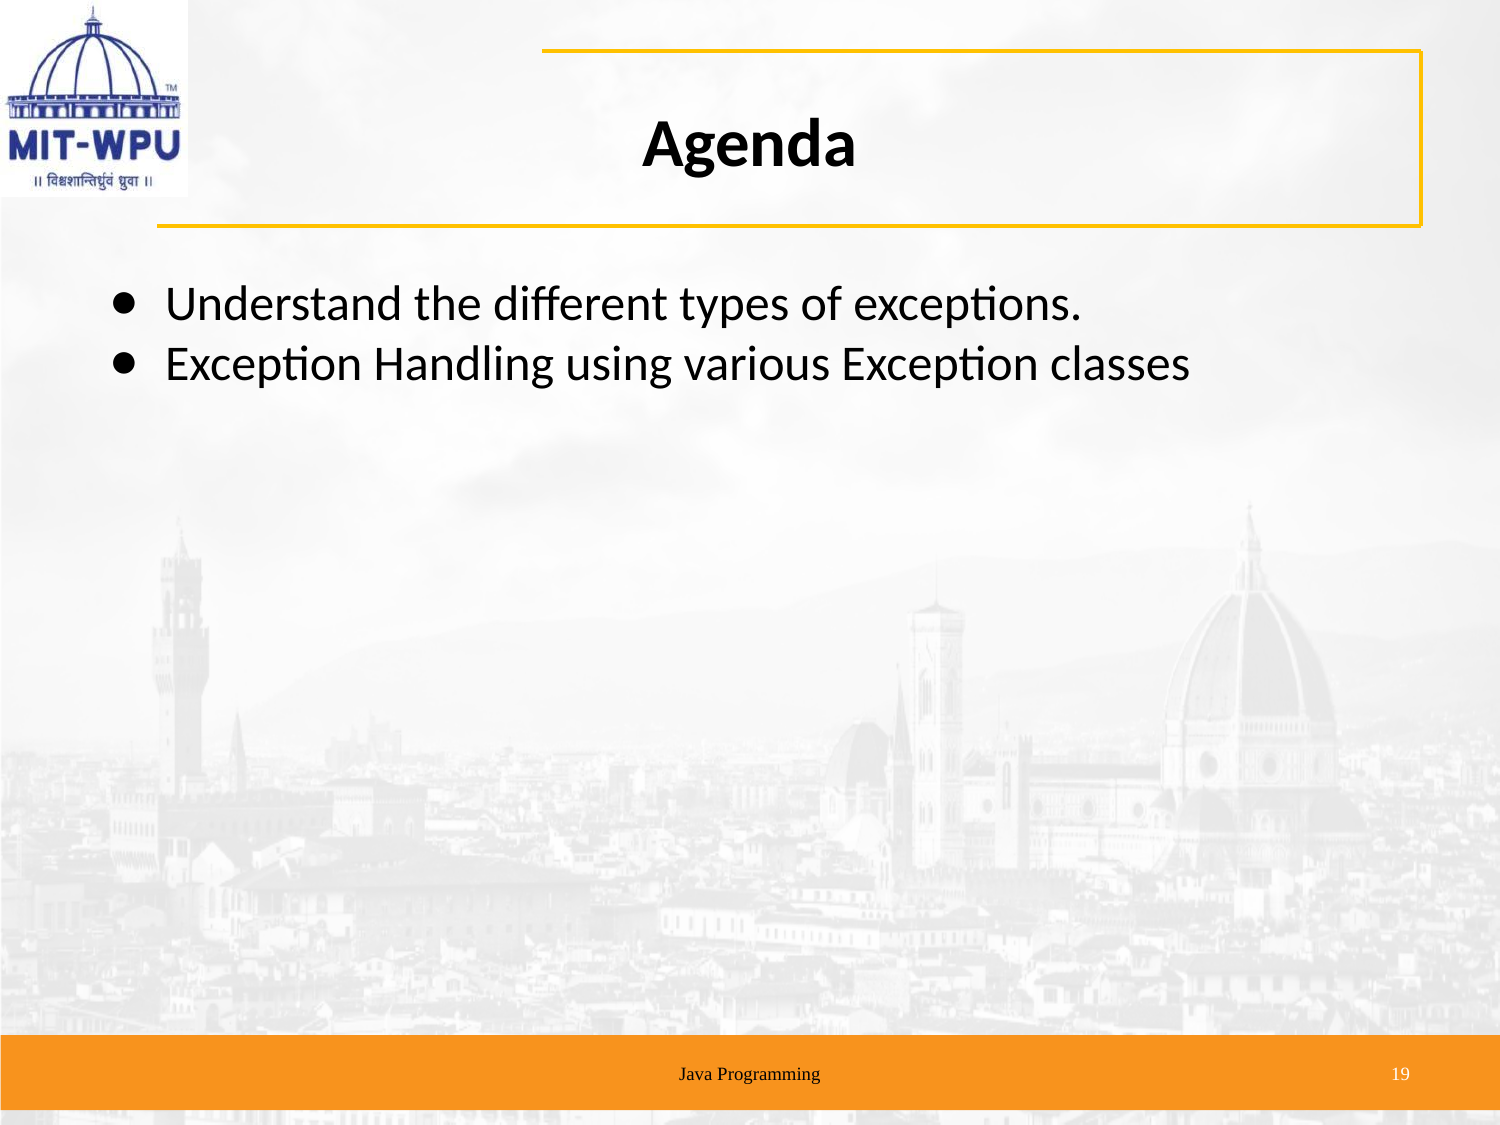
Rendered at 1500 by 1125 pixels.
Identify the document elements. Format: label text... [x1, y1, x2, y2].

footer Java Programming [512, 1042, 988, 1103]
title Agenda [75, 45, 1425, 233]
picture [0, 0, 188, 197]
slide_number 19 [1074, 1042, 1425, 1103]
list Understand the different types of exceptions. Exception Handling using various Exception classes [75, 262, 1425, 1005]
